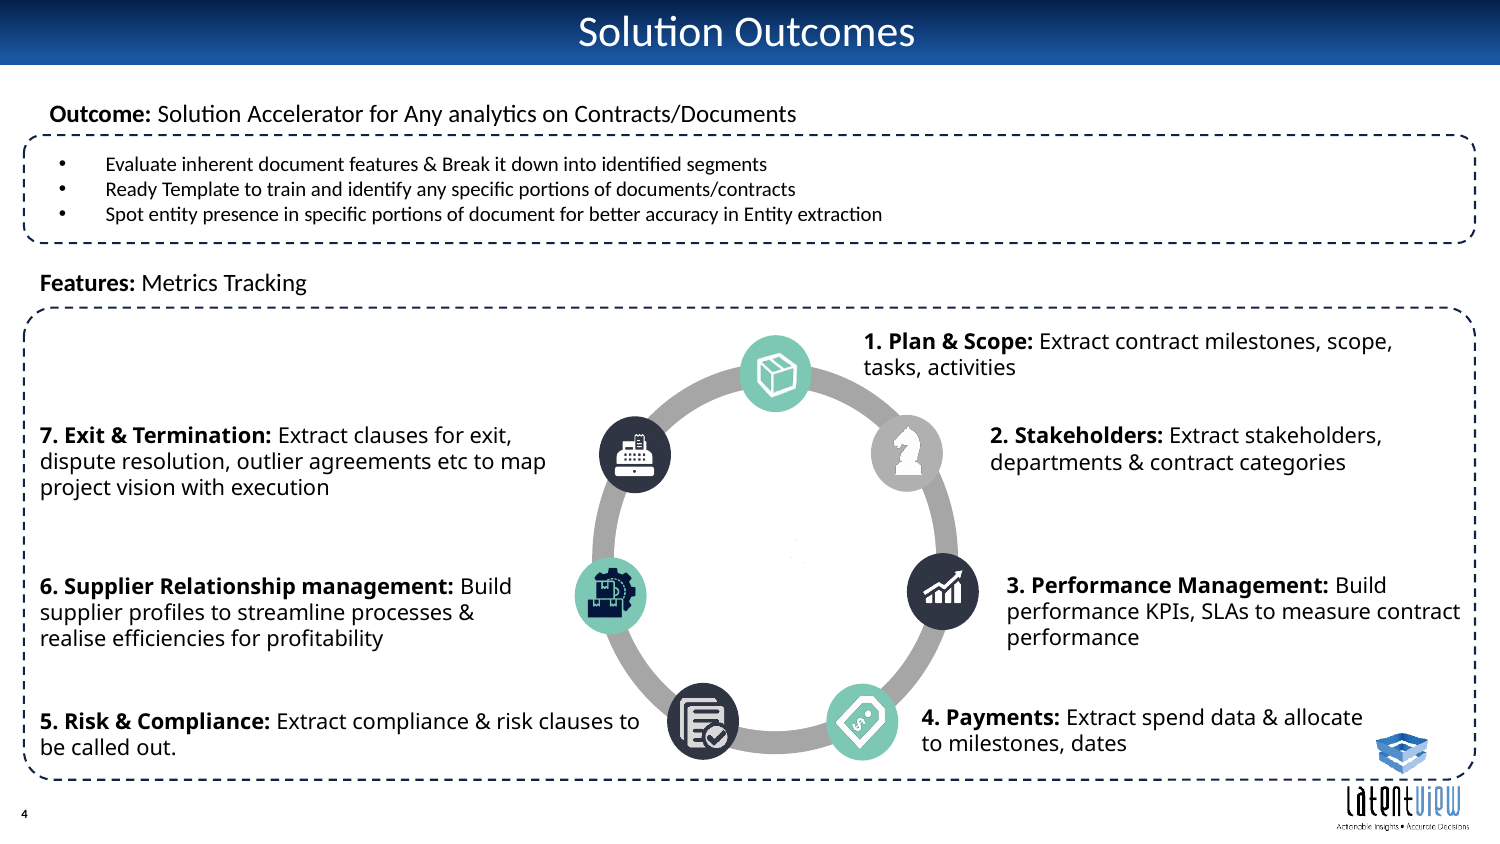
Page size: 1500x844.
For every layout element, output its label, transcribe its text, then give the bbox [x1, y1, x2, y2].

text_box Outcome: Solution Accelerator for Any analytics on Contracts/Documents [34, 89, 813, 135]
title Solution Outcomes [73, 7, 1420, 58]
text_box Features: Metrics Tracking [25, 259, 323, 305]
text_box Evaluate inherent document features & Break it down into identified segments Ready Template to train and identify any specific portions of documents/contracts Spot entity presence in specific portions of document for better accuracy in Entity extraction [43, 143, 899, 234]
text_box [22, 134, 1477, 245]
picture [1315, 719, 1491, 844]
text_box [28, 306, 1471, 320]
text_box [24, 320, 1483, 780]
